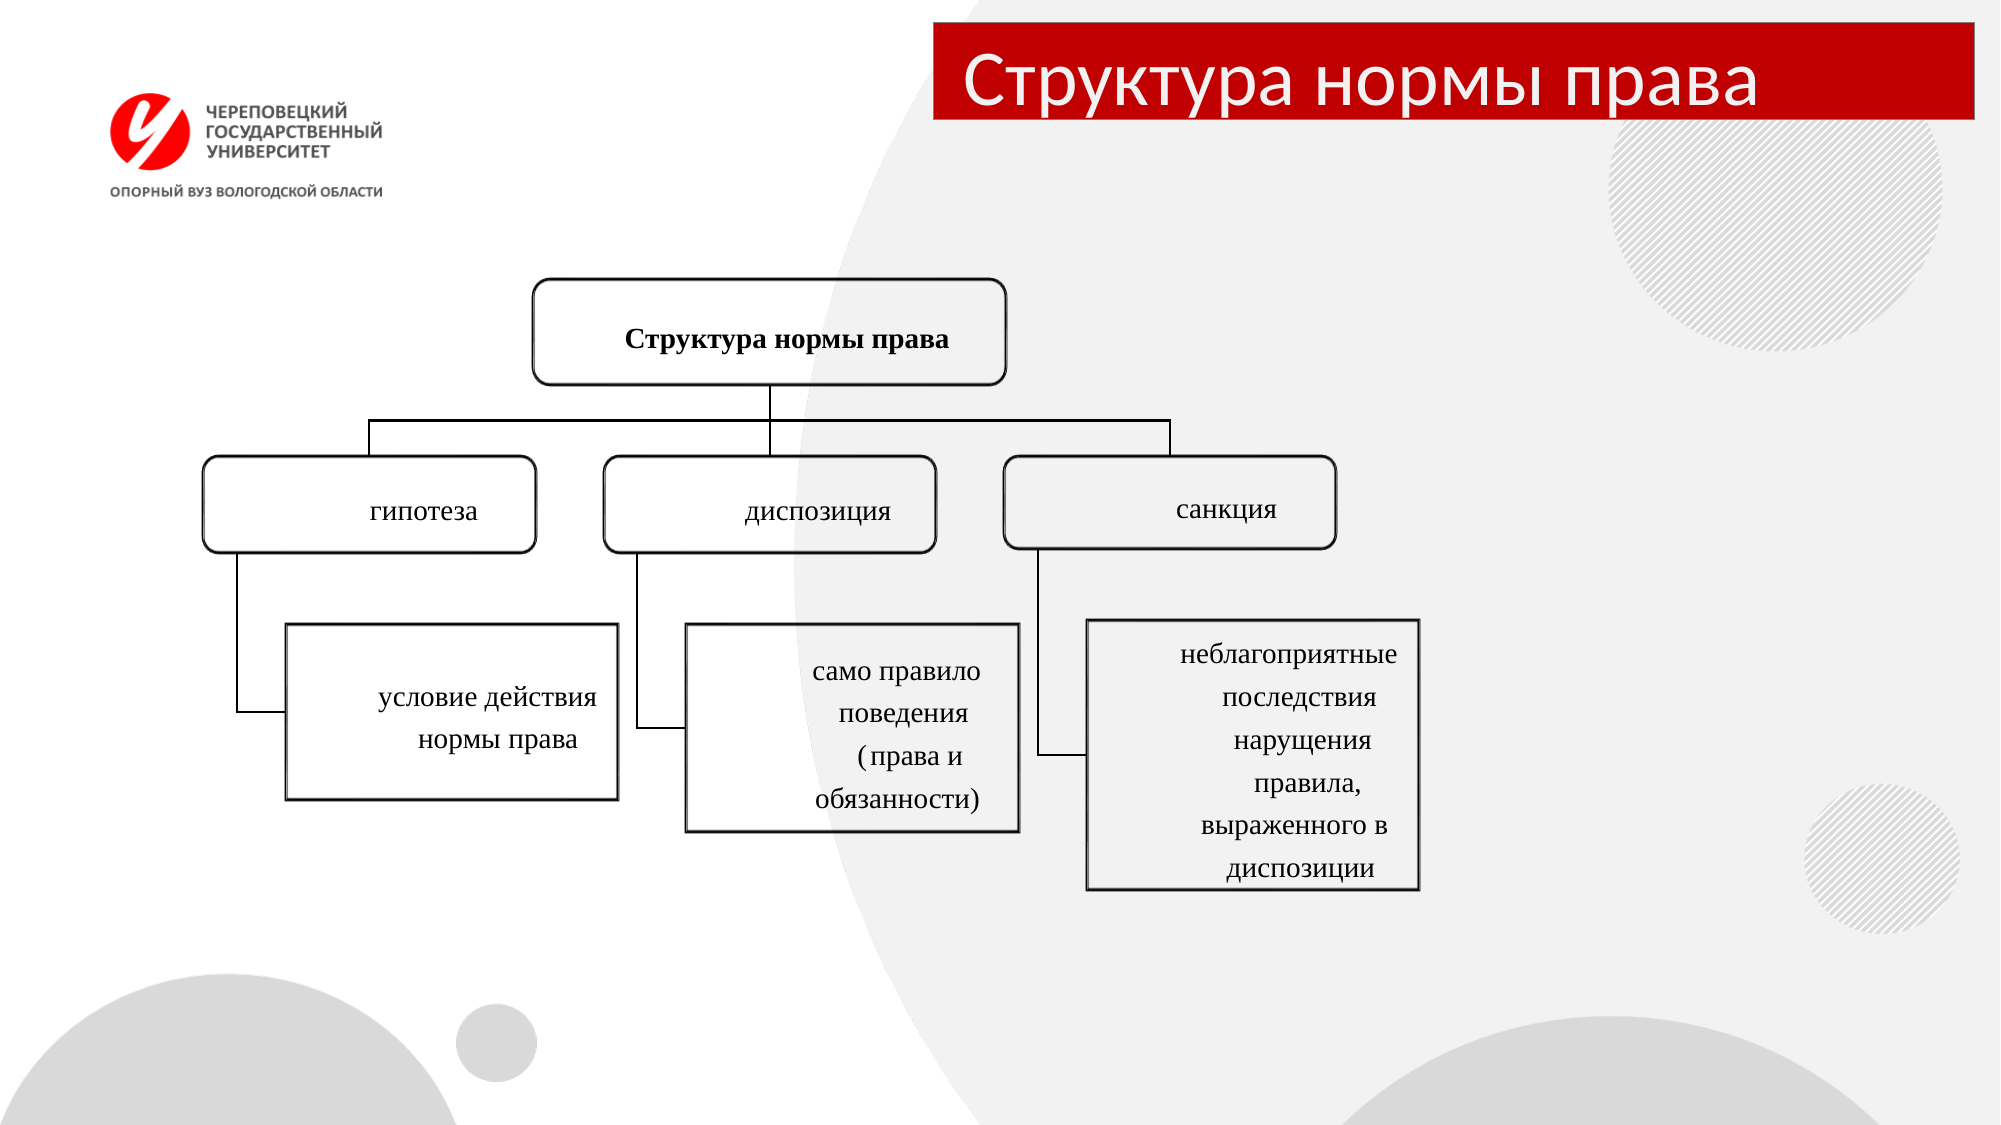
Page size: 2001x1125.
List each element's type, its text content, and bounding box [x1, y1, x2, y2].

title Структура нормы права [933, 22, 1975, 120]
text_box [201, 277, 1510, 983]
picture [0, 0, 2001, 1125]
